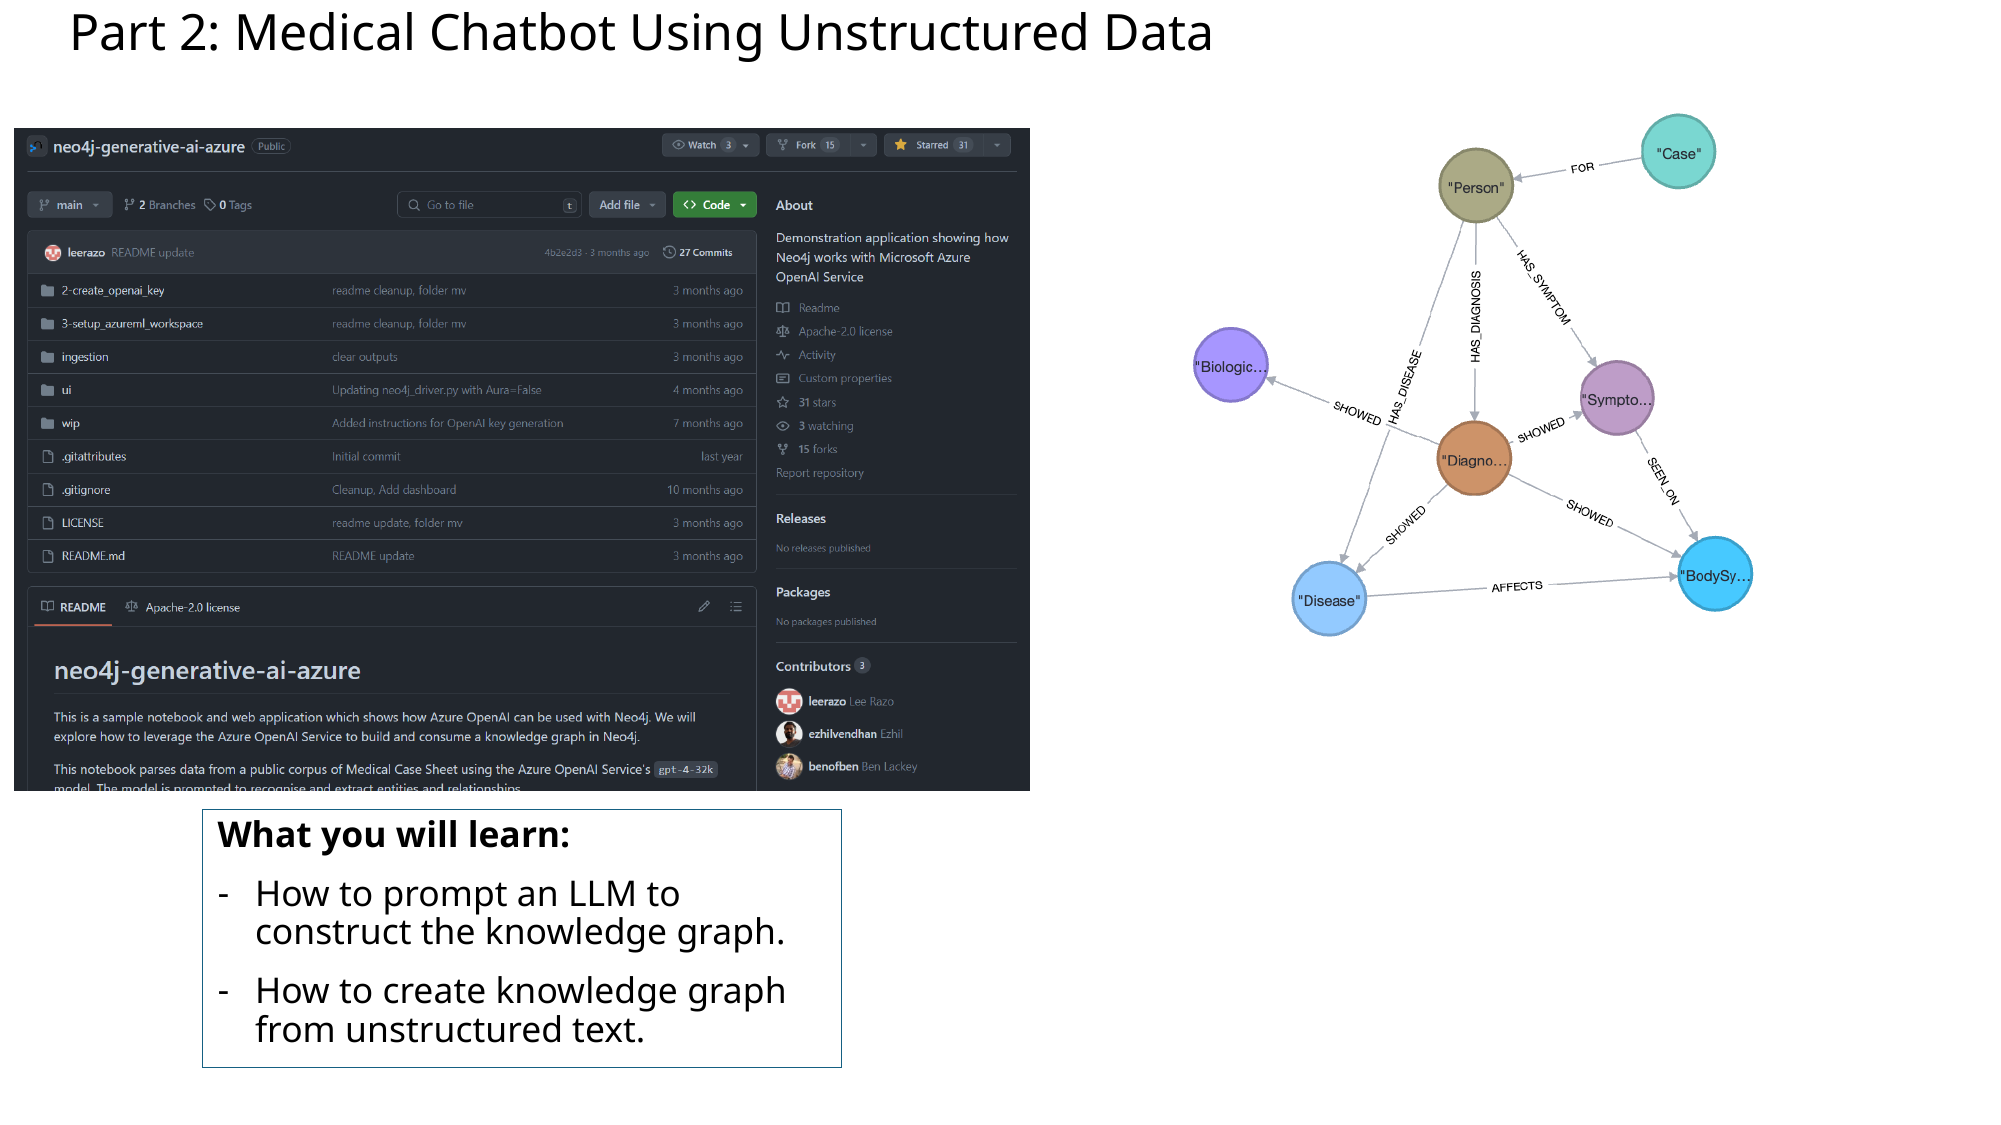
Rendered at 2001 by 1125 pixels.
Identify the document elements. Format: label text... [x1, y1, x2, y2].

text_box Part 2: Medical Chatbot Using Unstructured Data [0, 0, 1297, 97]
picture [13, 128, 1030, 792]
text_box What you will learn: How to prompt an LLM to construct the knowledge graph. How to create knowledge graph from unstructured text. [202, 809, 842, 1068]
picture [1188, 109, 1762, 645]
